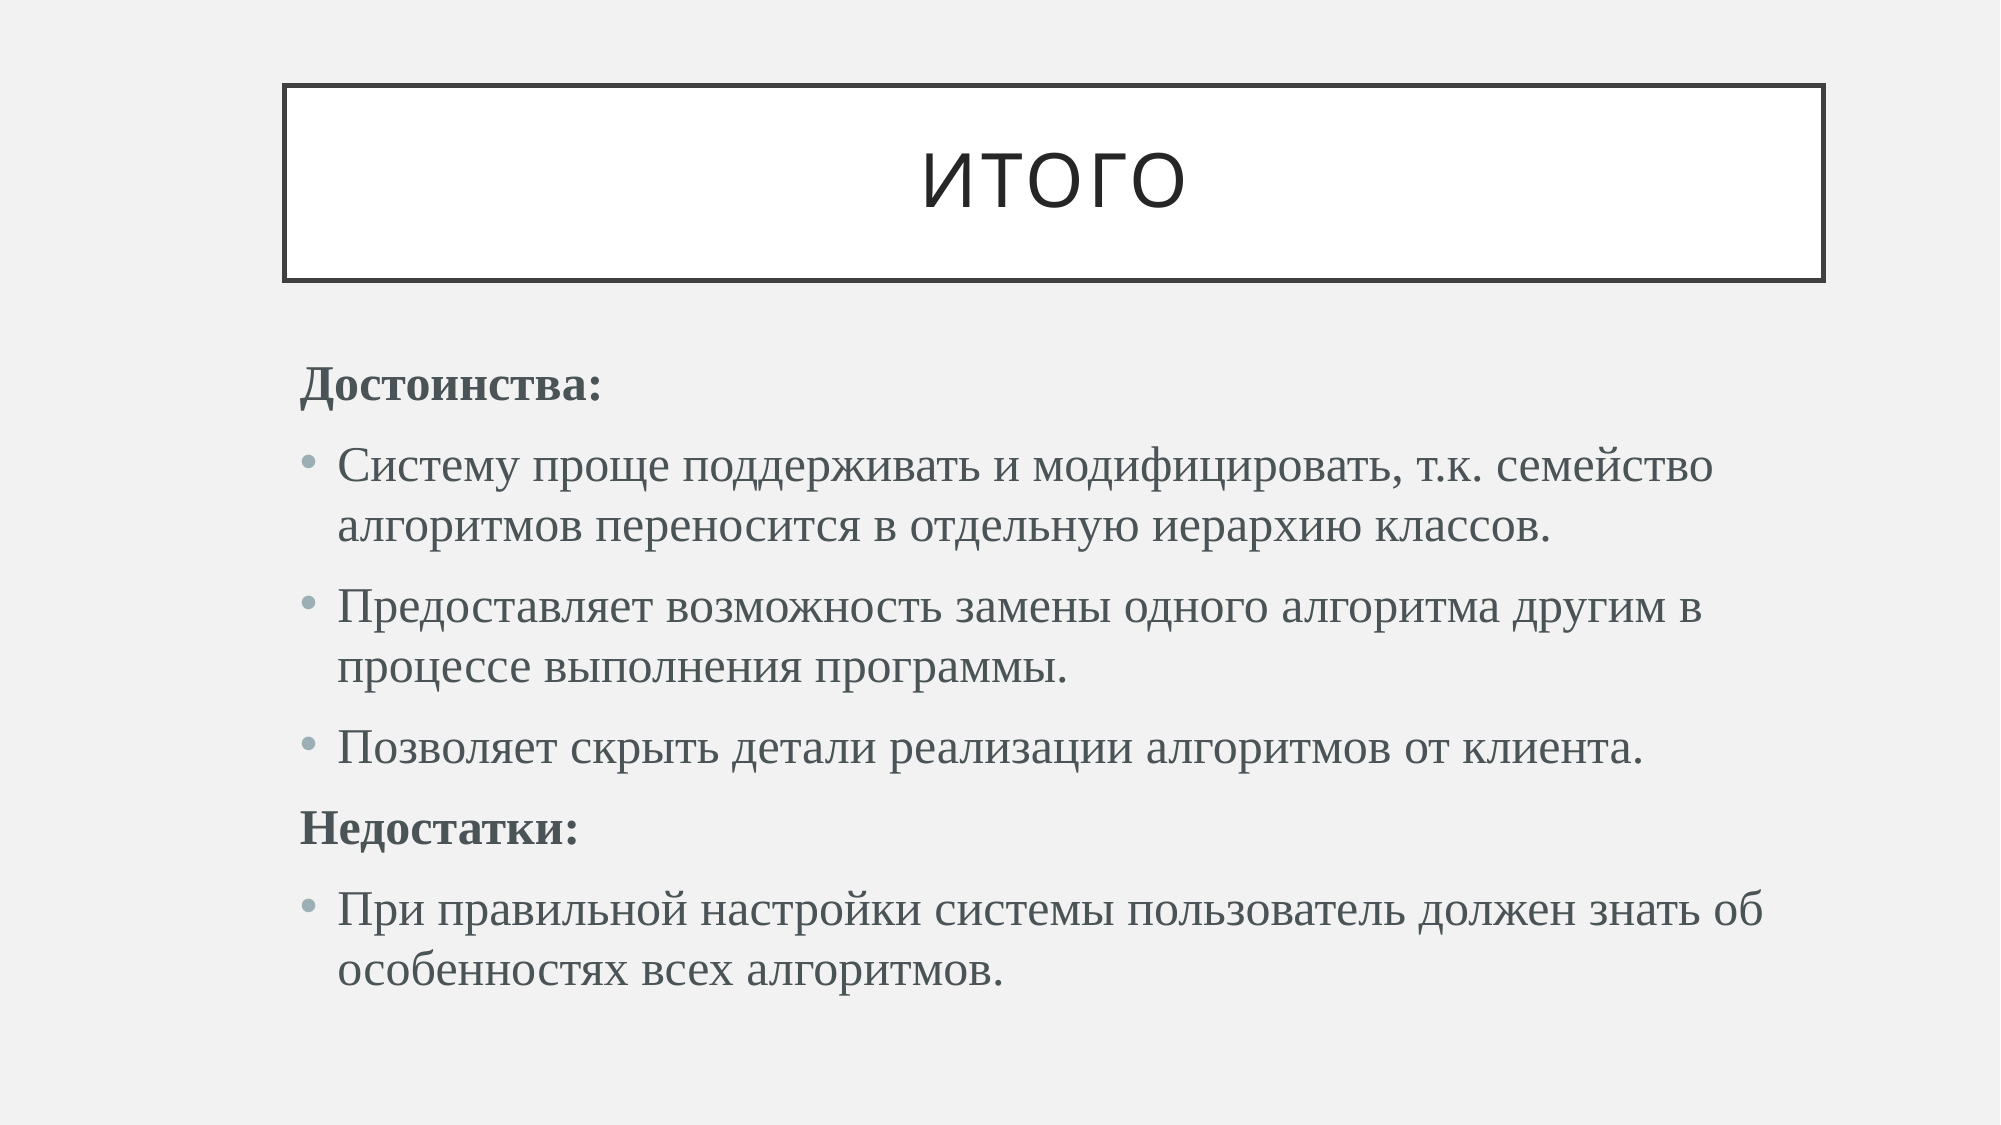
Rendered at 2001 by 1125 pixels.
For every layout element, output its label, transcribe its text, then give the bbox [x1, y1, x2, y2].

list Достоинства: Систему проще поддерживать и модифицировать, т.к. семейство алгоритмов переносится в отдельную иерархию классов. Предоставляет возможность замены одного алгоритма другим в процессе выполнения программы. Позволяет скрыть детали реализации алгоритмов от клиента. Недостатки: При правильной настройки системы пользователь должен знать об особенностях всех алгоритмов. [284, 343, 1811, 1032]
title ИТОГО [282, 83, 1826, 283]
